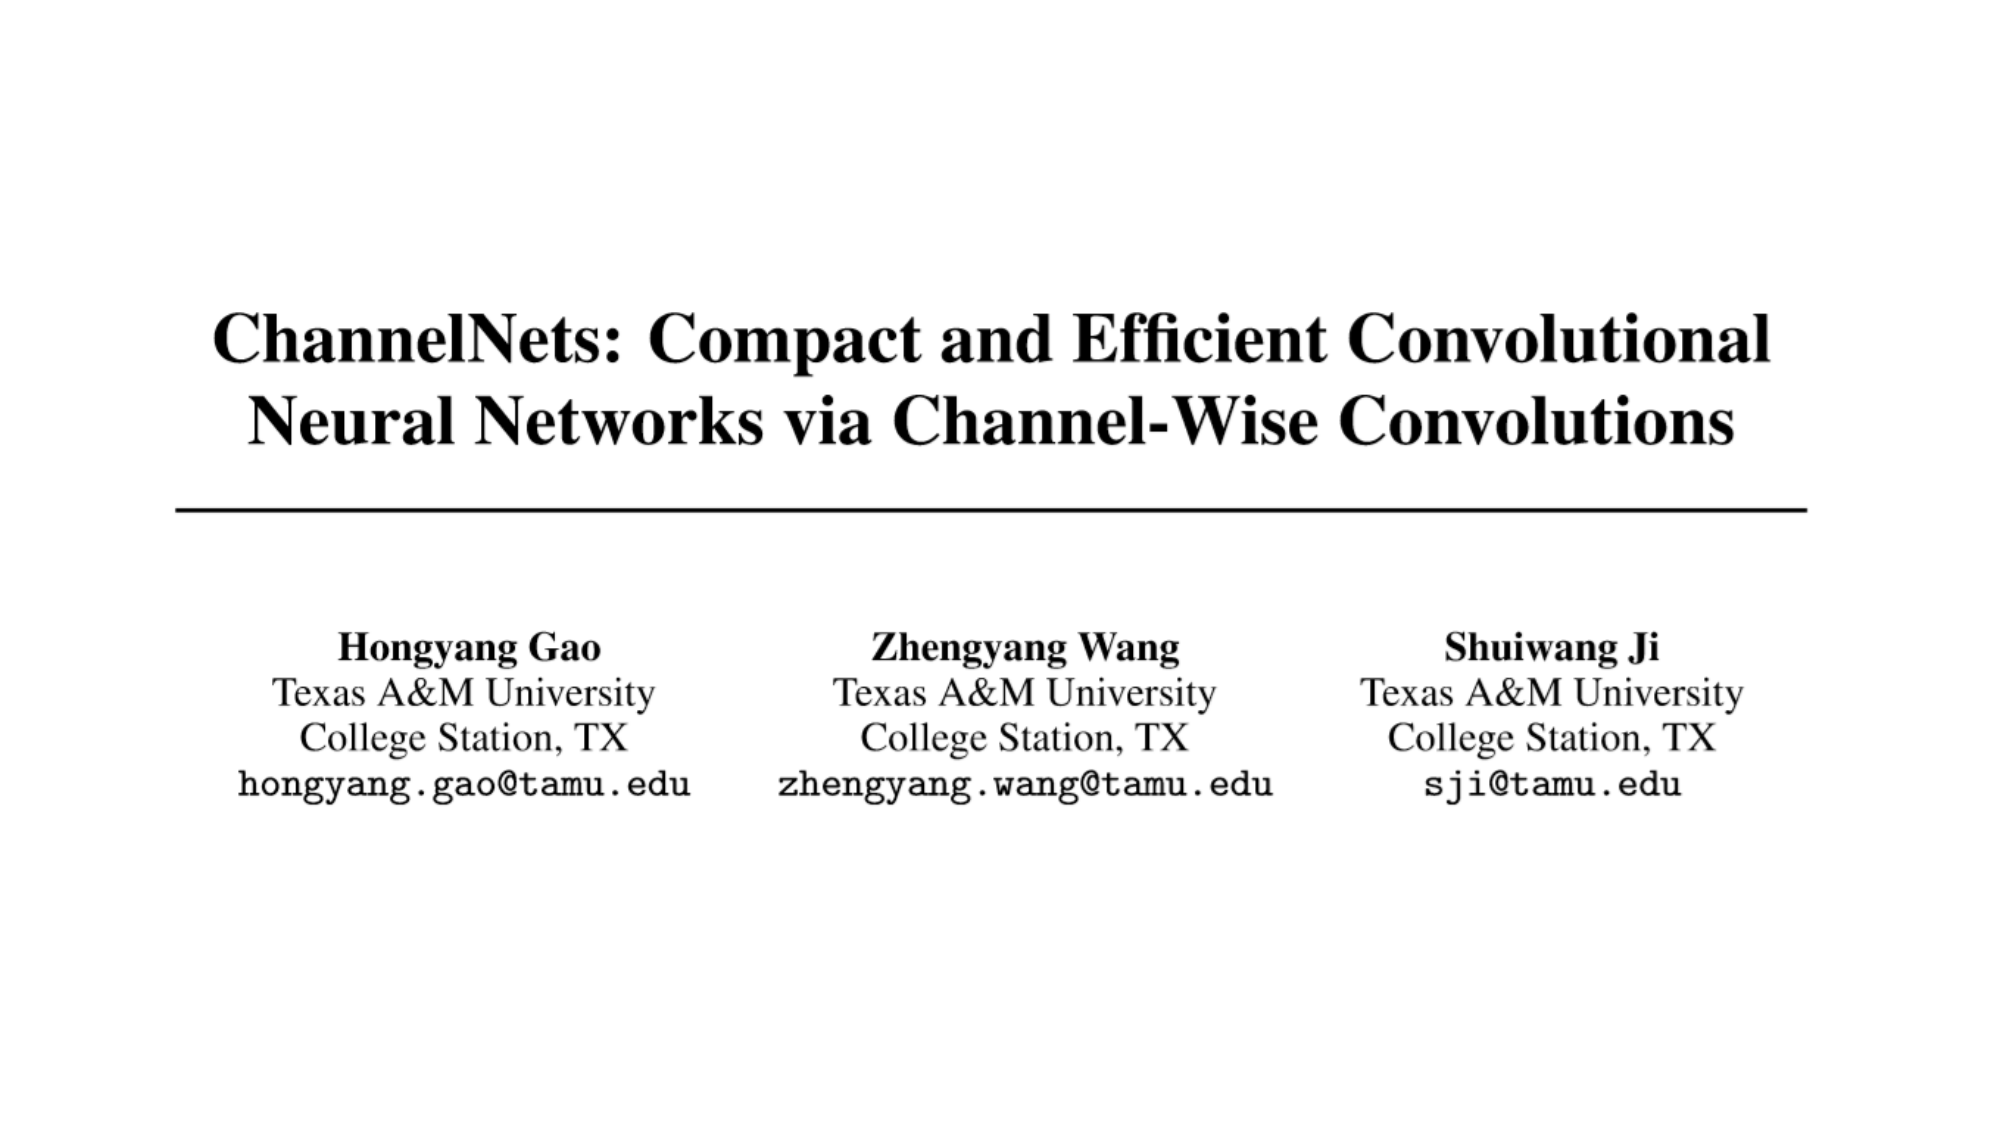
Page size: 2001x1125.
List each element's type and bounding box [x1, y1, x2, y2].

list [140, 265, 1837, 821]
